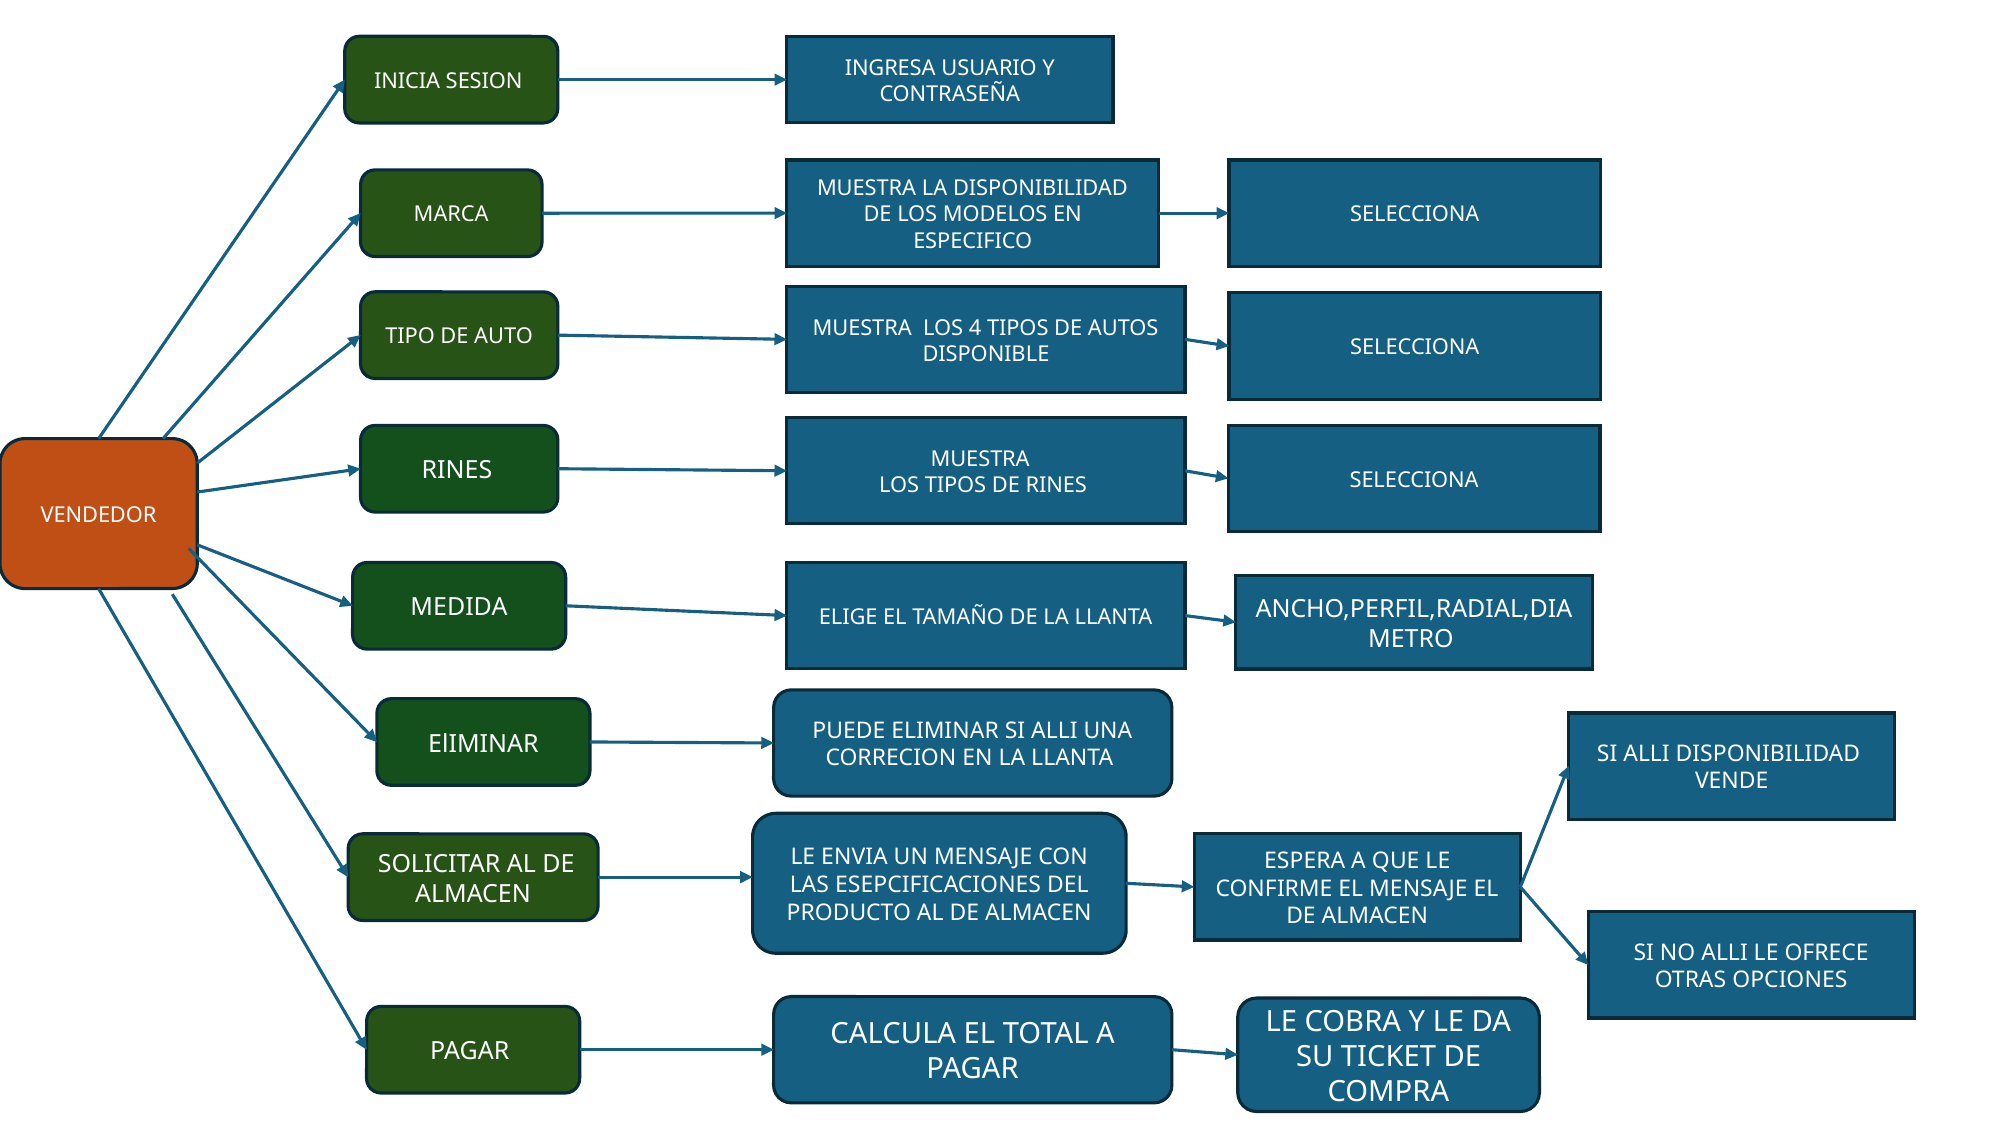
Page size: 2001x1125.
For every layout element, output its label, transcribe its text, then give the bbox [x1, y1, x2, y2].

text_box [557, 334, 788, 340]
text_box ESPERA A QUE LE CONFIRME EL MENSAJE EL DE ALMACEN [1193, 832, 1519, 942]
text_box INGRESA USUARIO Y CONTRASEÑA [785, 35, 1115, 124]
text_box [98, 588, 368, 1051]
text_box SELECCIONA [1227, 291, 1602, 401]
text_box TIPO DE AUTO [362, 290, 560, 381]
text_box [98, 79, 346, 440]
text_box SELECCIONA [1227, 424, 1602, 533]
text_box ANCHO,PERFIL,RADIAL,DIAMETRO [1234, 574, 1594, 671]
text_box RINES [358, 423, 560, 514]
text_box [565, 605, 788, 617]
text_box CALCULA EL TOTAL A PAGAR [771, 994, 1174, 1105]
text_box PUEDE ELIMINAR SI ALLI UNA CORRECION EN LA LLANTA [771, 688, 1174, 798]
text_box LE ENVIA UN MENSAJE CON LAS ESEPCIFICACIONES DEL PRODUCTO AL DE ALMACEN [751, 811, 1128, 955]
text_box ElIMINAR [375, 697, 592, 787]
text_box SI ALLI DISPONIBILIDAD VENDE [1567, 711, 1896, 821]
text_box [1184, 338, 1230, 347]
text_box MUESTRA LOS 4 TIPOS DE AUTOS DISPONIBLE [785, 285, 1187, 394]
text_box SELECCIONA [1227, 158, 1602, 268]
text_box MUESTRA LA DISPONIBILIDAD DE LOS MODELOS EN ESPECIFICO [785, 158, 1160, 268]
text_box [557, 468, 788, 472]
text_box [196, 334, 362, 464]
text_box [1184, 470, 1229, 479]
text_box INICIA SESION [343, 34, 560, 125]
text_box MUESTRA LOS TIPOS DE RINES [785, 416, 1187, 525]
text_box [188, 547, 378, 743]
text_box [1184, 615, 1237, 623]
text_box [1171, 1049, 1239, 1056]
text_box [1519, 765, 1570, 886]
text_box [196, 468, 362, 493]
text_box SI NO ALLI LE OFRECE OTRAS OPCIONES [1587, 910, 1916, 1020]
text_box PAGAR [364, 1004, 582, 1095]
text_box ELIGE EL TAMAÑO DE LA LLANTA [785, 561, 1187, 670]
text_box VENDEDOR [0, 437, 199, 591]
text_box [1519, 886, 1589, 966]
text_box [162, 212, 362, 440]
text_box LE COBRA Y LE DA SU TICKET DE COMPRA [1236, 996, 1542, 1114]
text_box MEDIDA [378, 560, 568, 651]
text_box SOLICITAR AL DE ALMACEN [368, 832, 600, 923]
text_box MARCA [358, 168, 544, 259]
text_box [1125, 882, 1195, 888]
